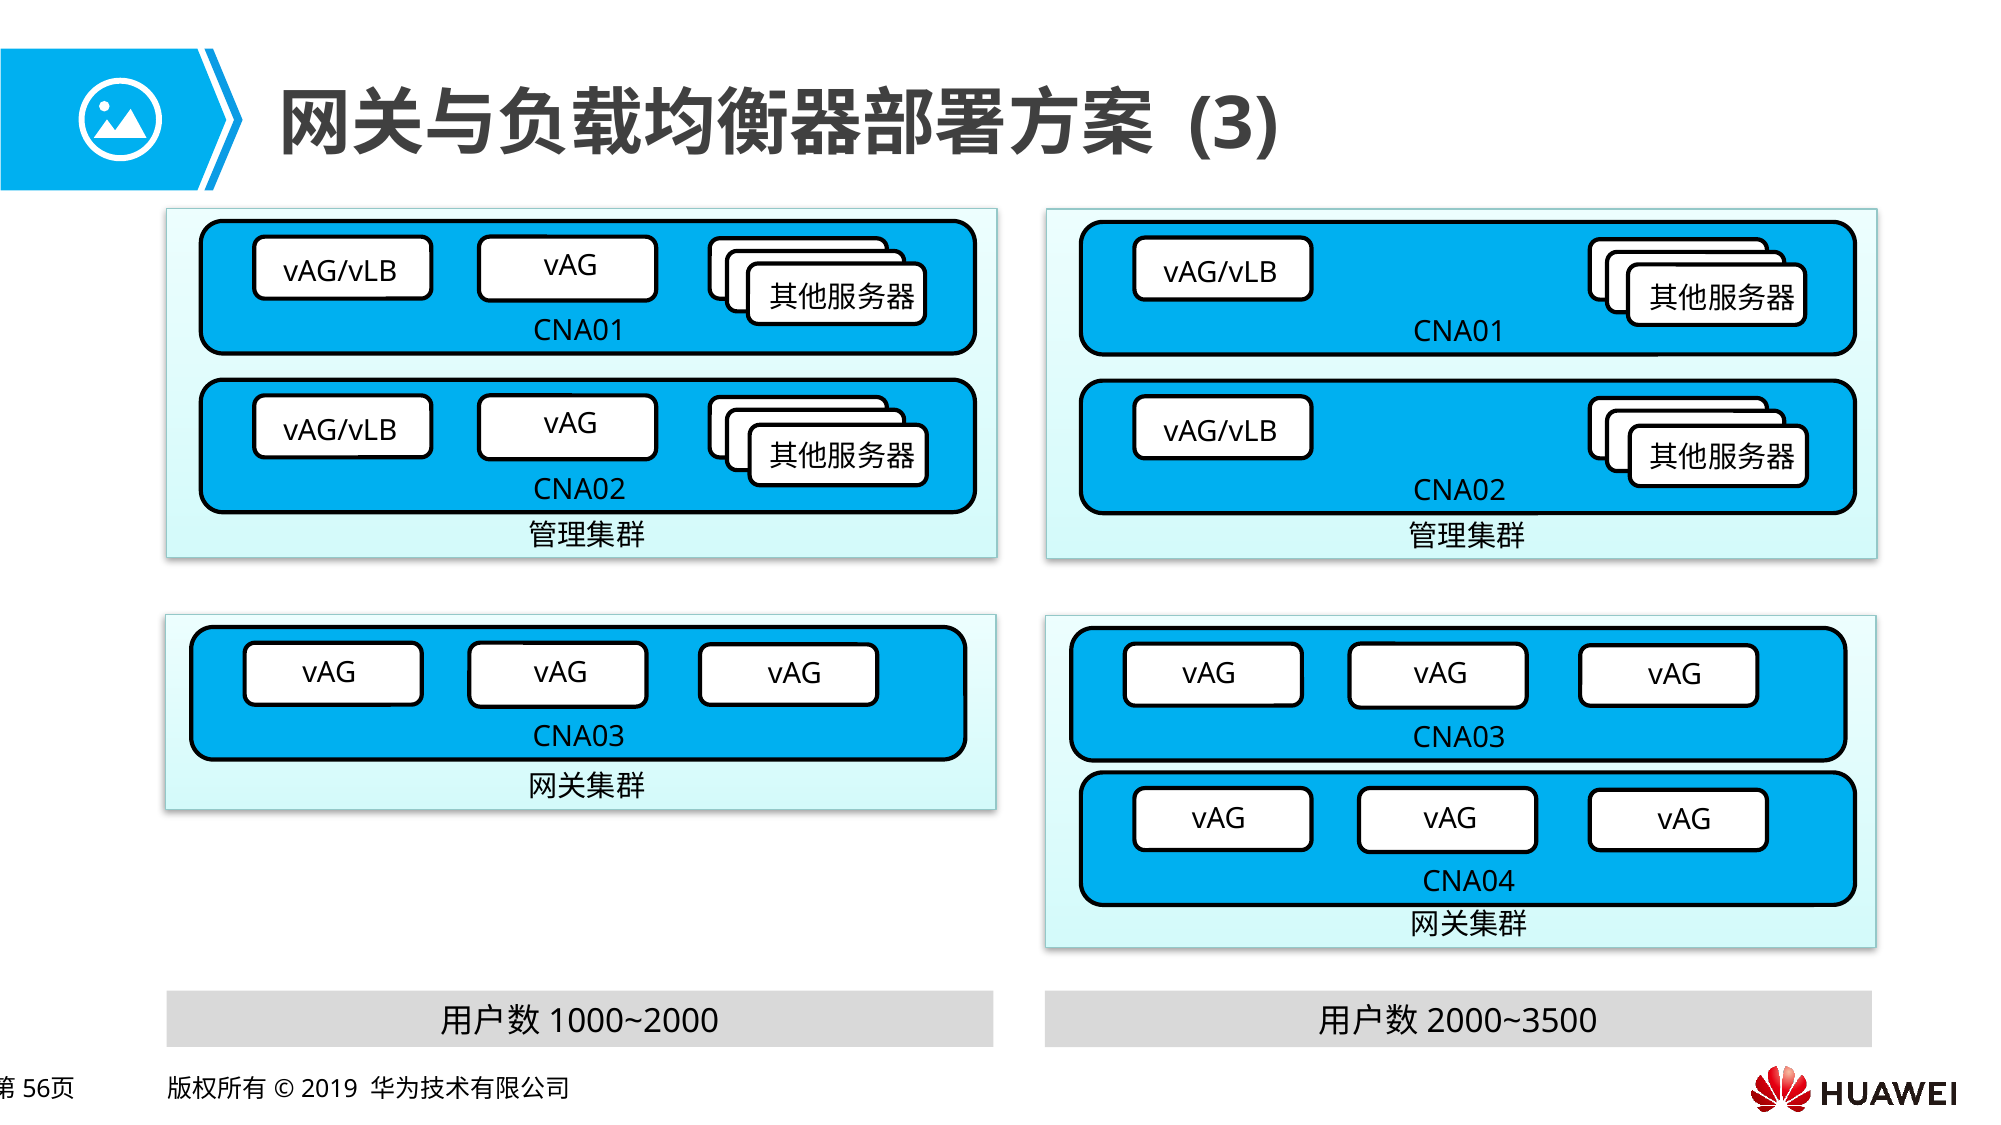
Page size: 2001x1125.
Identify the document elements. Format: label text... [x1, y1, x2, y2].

text_box CNA03 [1398, 710, 1546, 761]
text_box vAG [287, 646, 436, 696]
text_box [198, 377, 978, 515]
text_box [1132, 394, 1314, 461]
text_box [189, 624, 968, 762]
text_box [242, 640, 424, 707]
text_box [707, 394, 889, 460]
text_box 其他服务器 [1635, 430, 1821, 481]
text_box [724, 407, 907, 473]
text_box [724, 248, 907, 314]
text_box 用户数1000~2000 [166, 990, 994, 1047]
text_box [1046, 208, 1878, 559]
text_box [252, 234, 434, 301]
text_box CNA04 [1407, 855, 1556, 905]
text_box vAG/vLB [268, 403, 417, 453]
text_box [467, 640, 649, 709]
text_box [1356, 785, 1539, 855]
text_box [745, 261, 927, 327]
text_box [476, 393, 659, 462]
text_box [1587, 787, 1769, 853]
text_box 其他服务器 [755, 271, 941, 321]
text_box [1627, 423, 1808, 489]
text_box vAG [519, 646, 668, 696]
text_box [165, 614, 997, 810]
text_box [1604, 408, 1787, 474]
text_box [252, 393, 434, 460]
text_box [1132, 235, 1314, 302]
text_box [1078, 219, 1858, 357]
text_box CNA01 [1398, 304, 1547, 355]
text_box vAG [1409, 791, 1557, 841]
text_box [166, 208, 998, 558]
text_box [1347, 641, 1529, 710]
title 网关与负载均衡器部署方案 (3) [261, 67, 1875, 173]
text_box [1078, 378, 1858, 516]
text_box CNA01 [518, 303, 667, 354]
text_box [1587, 237, 1770, 302]
text_box vAG [753, 647, 902, 697]
text_box [1587, 395, 1770, 461]
text_box [1069, 625, 1848, 763]
text_box [1045, 615, 1877, 948]
text_box [1604, 249, 1787, 315]
text_box vAG [1643, 793, 1791, 843]
text_box [697, 642, 880, 707]
text_box vAG [1633, 648, 1782, 698]
text_box [1132, 785, 1314, 853]
text_box [1578, 643, 1760, 708]
text_box [476, 234, 659, 303]
text_box [1122, 641, 1304, 708]
text_box vAG [1399, 647, 1548, 697]
text_box 管理集群 [1394, 516, 1542, 560]
text_box vAG/vLB [268, 244, 417, 295]
text_box vAG [1177, 791, 1326, 841]
text_box vAG/vLB [1149, 404, 1297, 454]
text_box 其他服务器 [755, 429, 941, 480]
text_box CNA03 [518, 710, 666, 760]
text_box 其他服务器 [1635, 272, 1821, 322]
text_box vAG [529, 397, 678, 447]
text_box vAG [1167, 647, 1316, 697]
text_box CNA02 [1398, 463, 1547, 513]
text_box [198, 218, 978, 356]
text_box [1625, 262, 1807, 327]
text_box vAG [529, 238, 678, 288]
text_box [1078, 770, 1858, 908]
text_box 管理集群 [514, 515, 662, 559]
picture [1751, 1066, 1956, 1112]
text_box [747, 422, 928, 488]
text_box CNA02 [518, 462, 667, 512]
text_box 网关集群 [514, 759, 662, 810]
text_box 网关集群 [1396, 908, 1544, 948]
text_box [707, 236, 889, 301]
text_box vAG/vLB [1149, 245, 1297, 296]
text_box 用户数2000~3500 [1044, 990, 1872, 1048]
